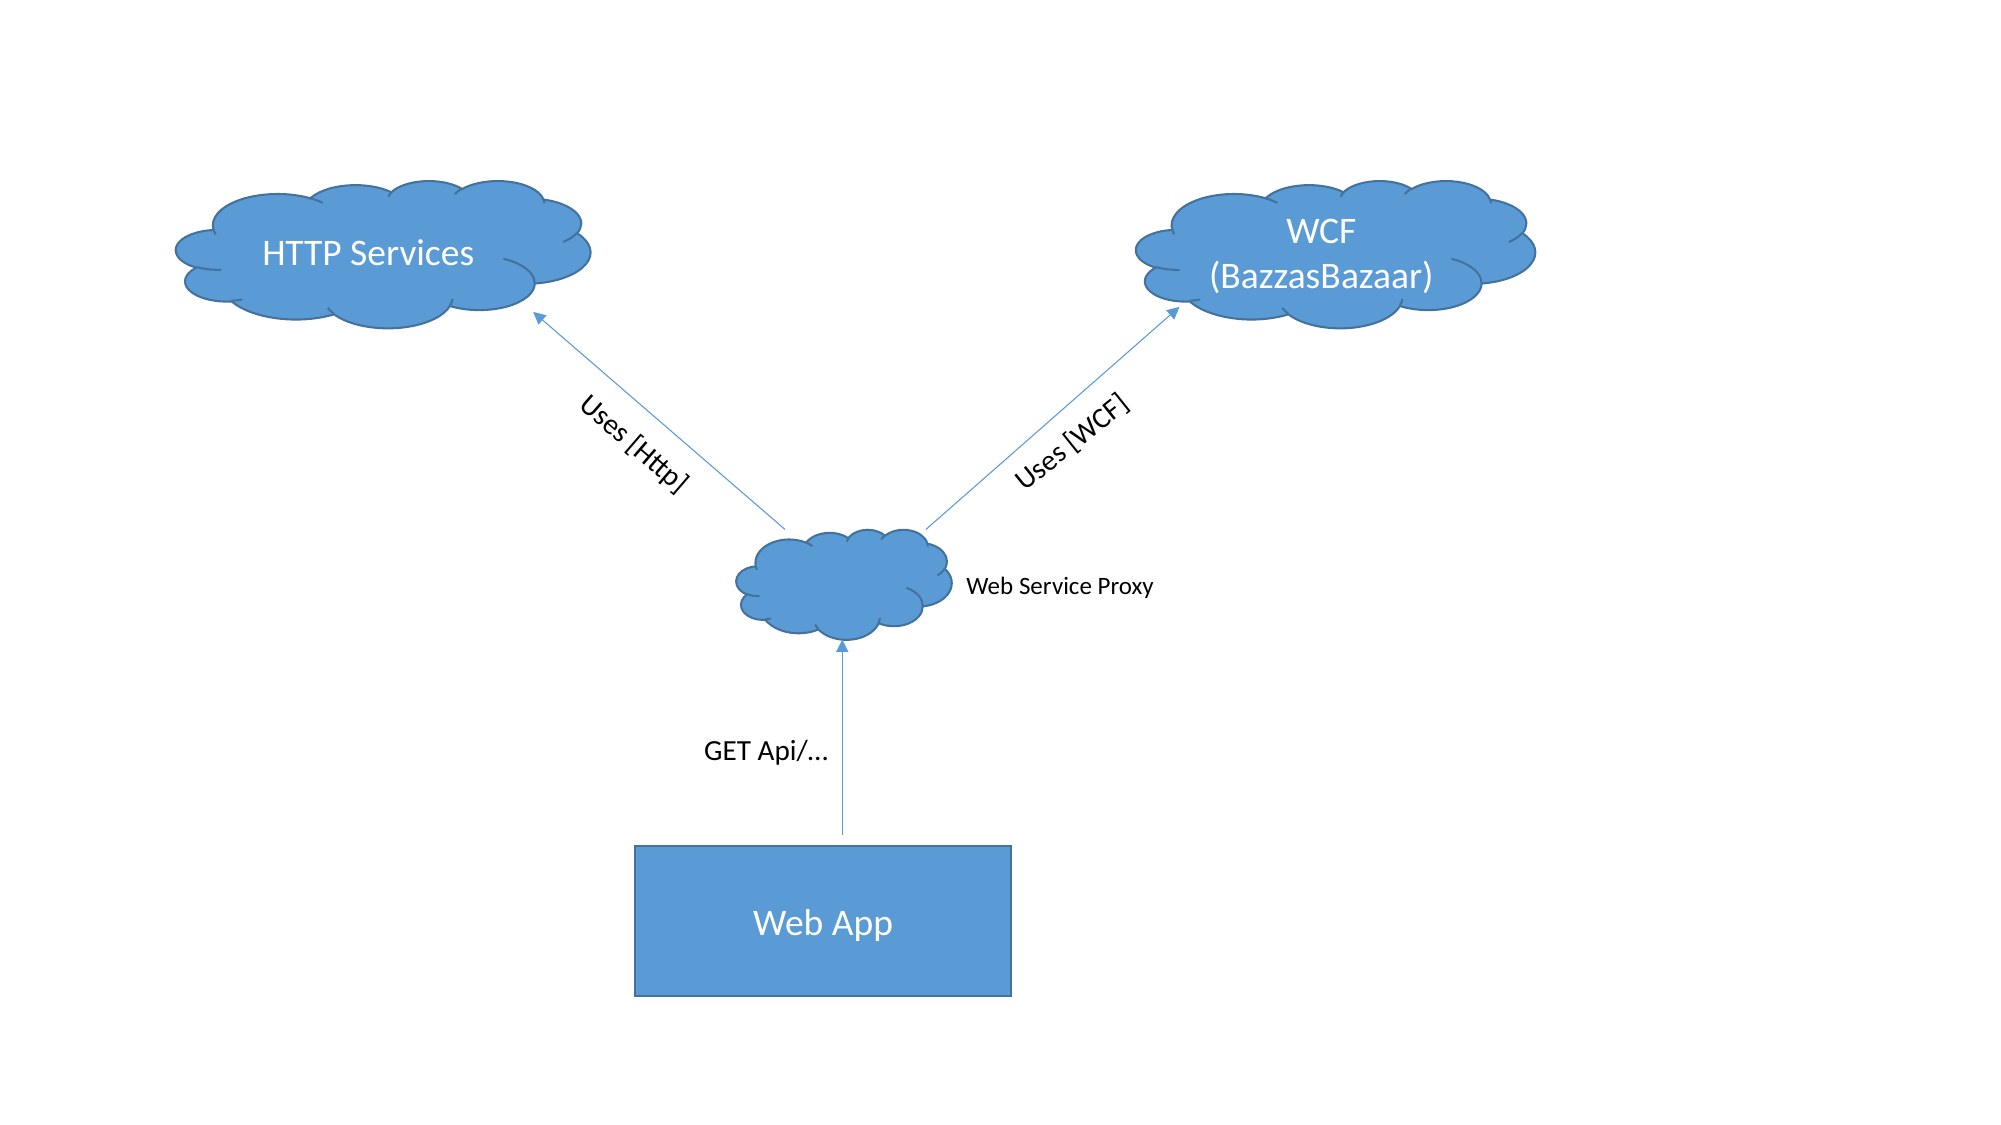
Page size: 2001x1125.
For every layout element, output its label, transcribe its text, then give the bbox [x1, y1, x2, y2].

text_box [735, 528, 953, 641]
text_box Web Service Proxy [951, 561, 1463, 607]
text_box Web App [634, 845, 1012, 997]
text_box WCF (BazzasBazaar) [1134, 180, 1537, 330]
text_box GET Api/… [689, 724, 842, 774]
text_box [533, 311, 786, 530]
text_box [925, 306, 1180, 530]
text_box HTTP Services [174, 180, 592, 330]
